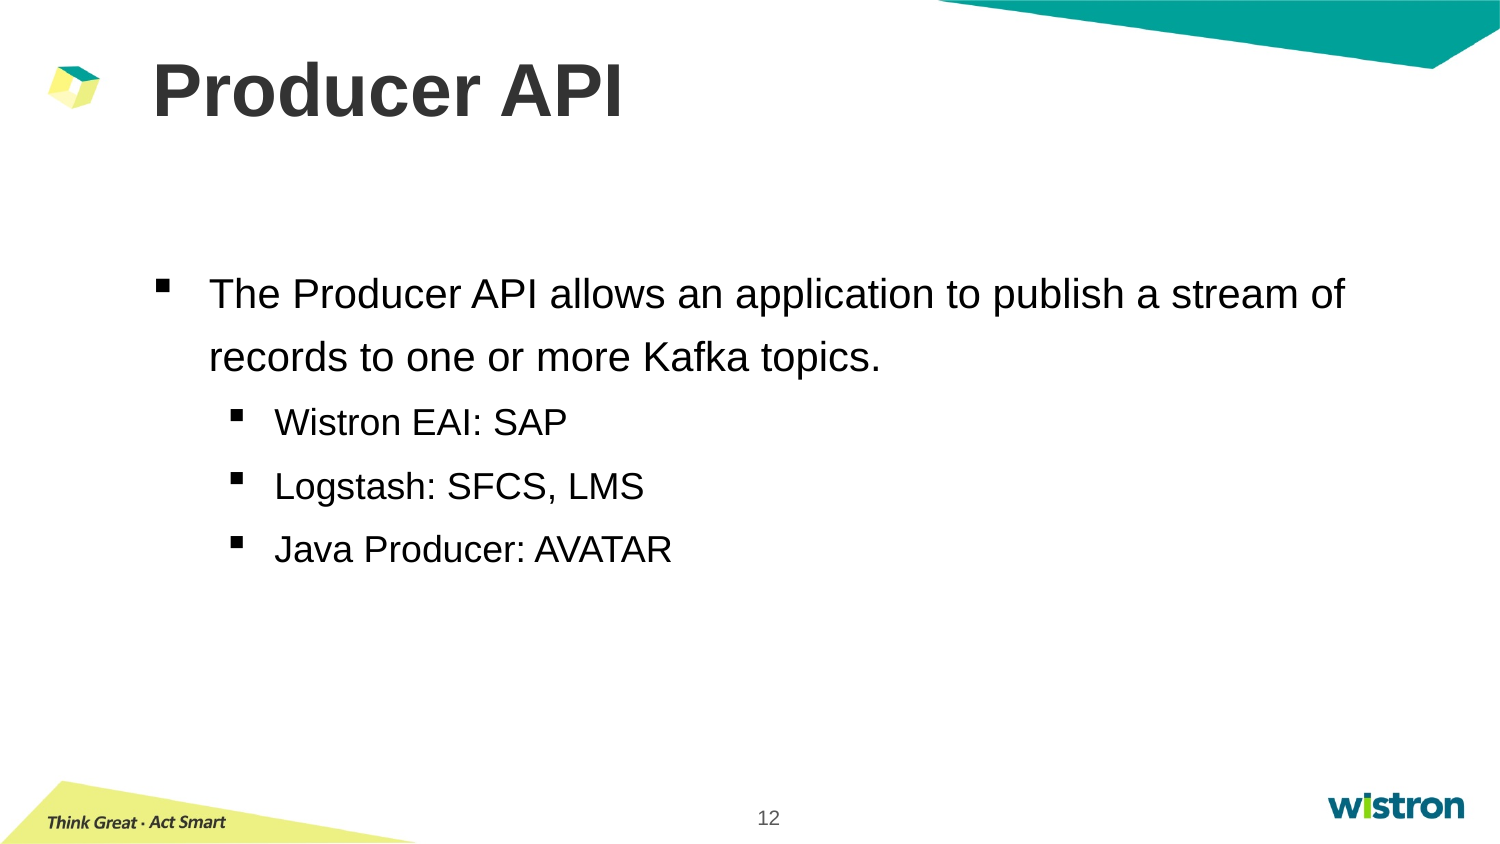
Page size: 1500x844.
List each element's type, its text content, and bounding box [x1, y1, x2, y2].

picture [0, 0, 1500, 844]
slide_number 12 [724, 796, 813, 844]
title Producer API [137, 34, 1438, 141]
list The Producer API allows an application to publish a stream of records to one or more Kafka topics. Wistron EAI: SAP Logstash: SFCS, LMS Java Producer: AVATAR [137, 246, 1438, 754]
